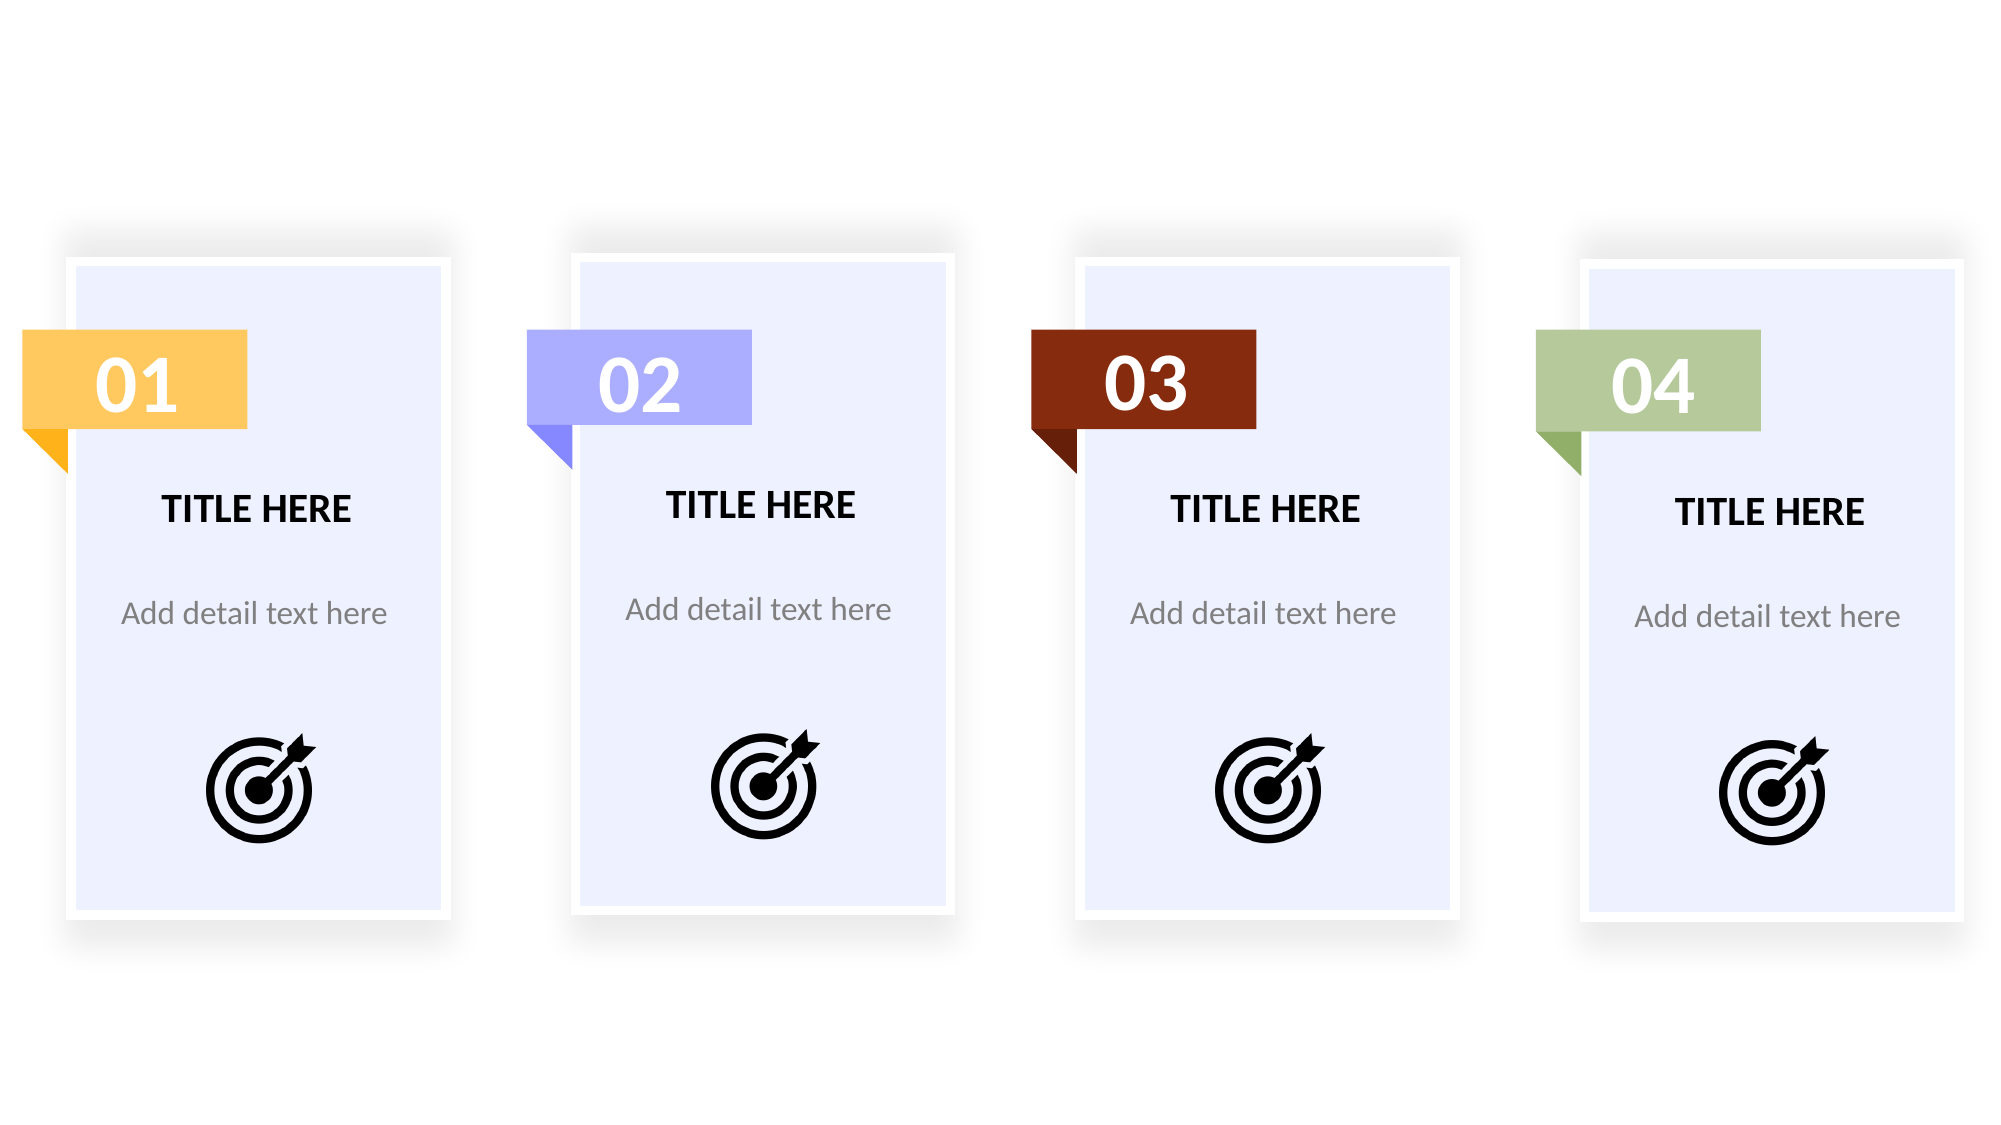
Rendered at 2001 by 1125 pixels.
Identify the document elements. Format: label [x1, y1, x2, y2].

text_box [526, 192, 991, 976]
text_box [1535, 199, 2000, 982]
text_box [1031, 196, 1496, 980]
text_box [22, 196, 487, 980]
